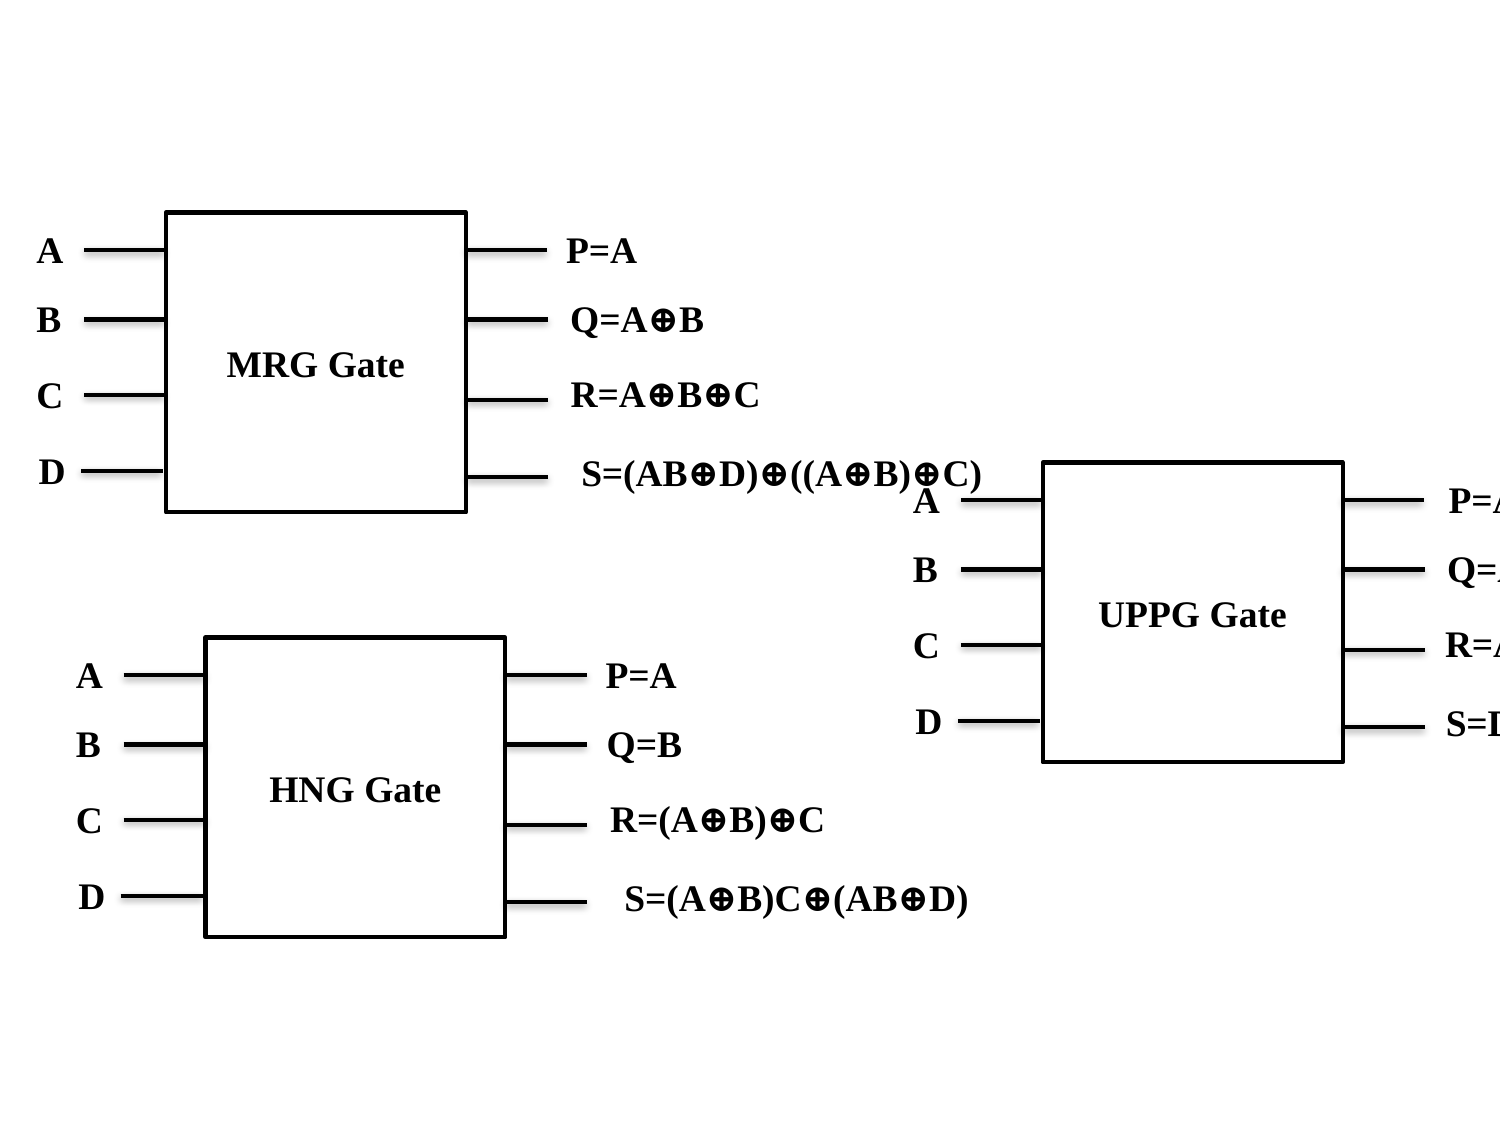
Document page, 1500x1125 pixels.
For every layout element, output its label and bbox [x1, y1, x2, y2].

text_box [897, 462, 1500, 763]
text_box [60, 637, 1001, 938]
text_box [20, 212, 1011, 513]
